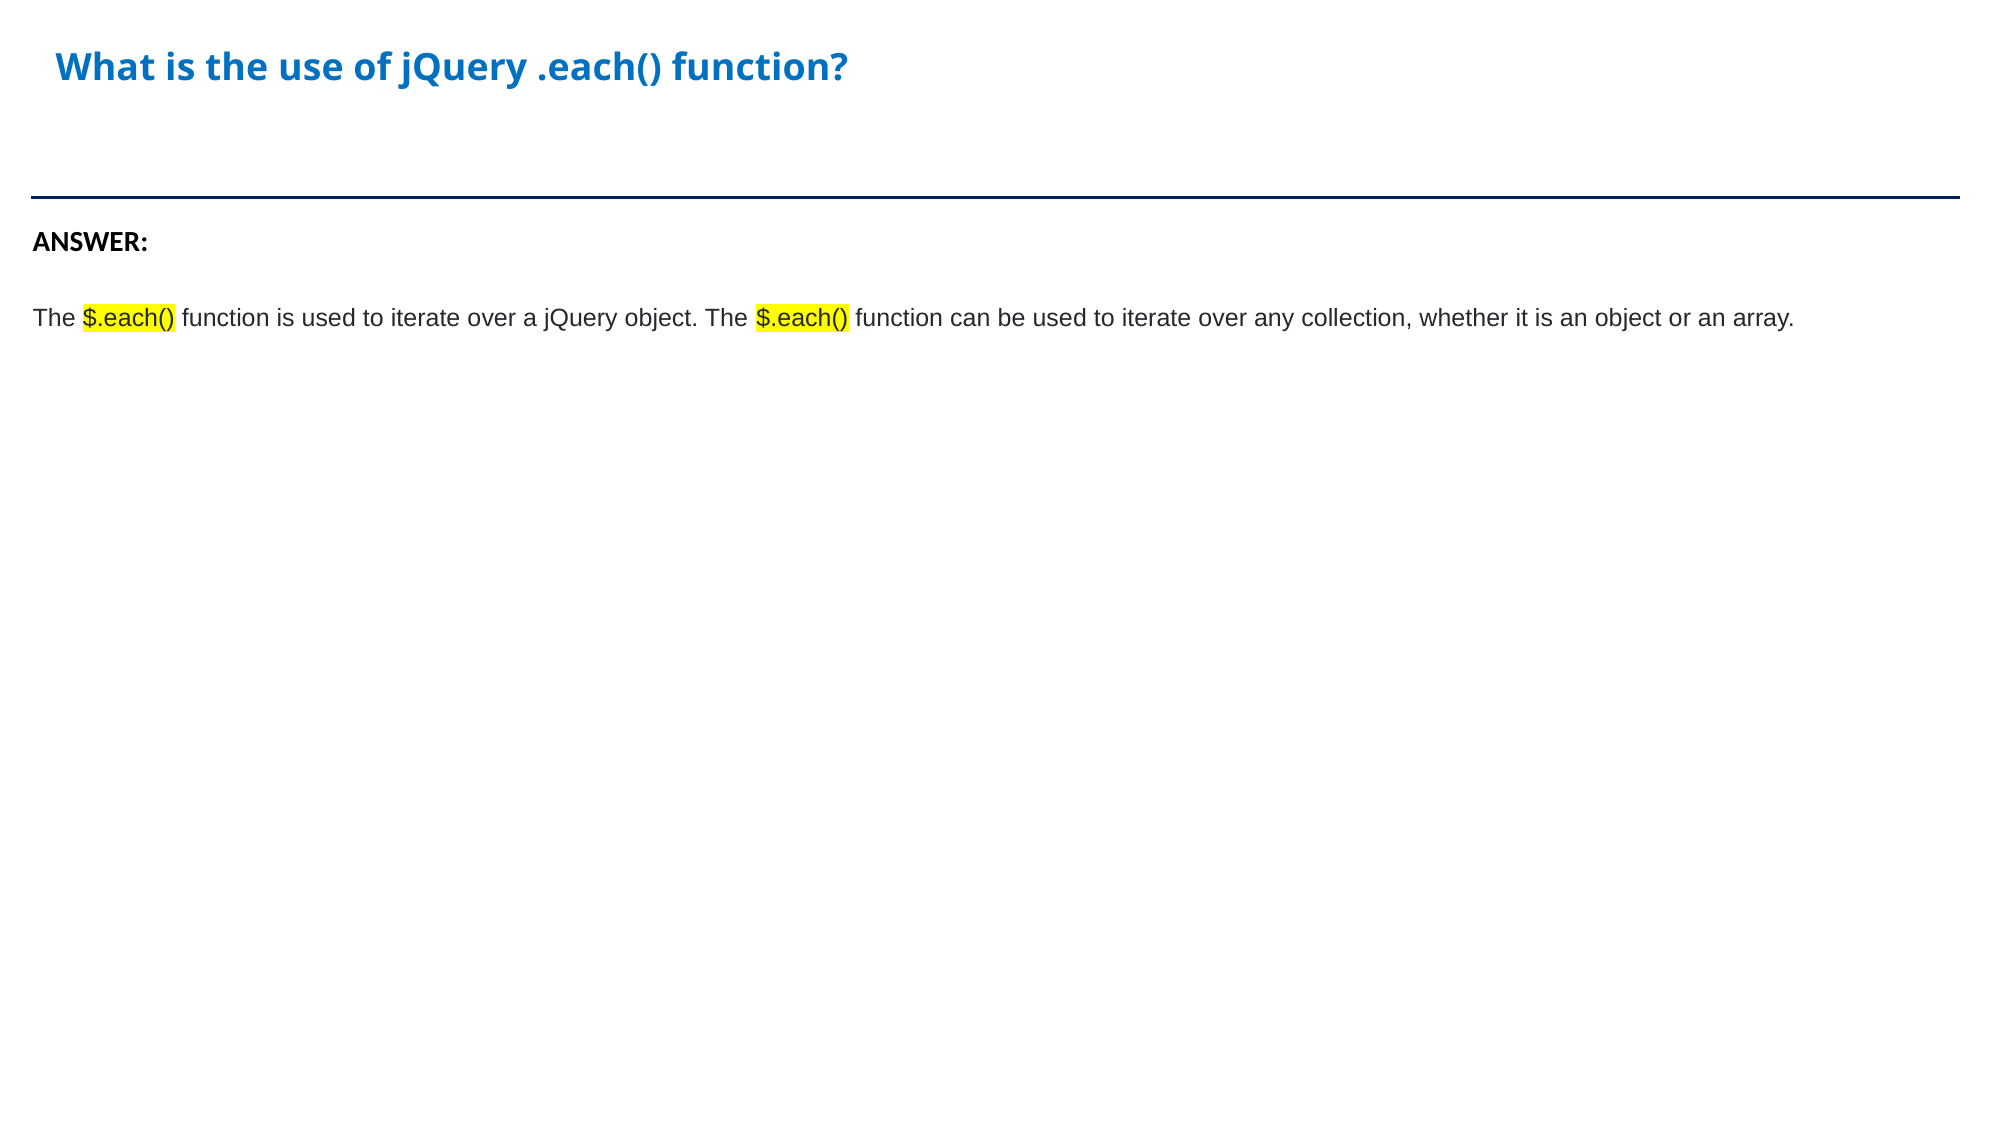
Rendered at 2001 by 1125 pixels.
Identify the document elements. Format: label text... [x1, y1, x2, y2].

text_box What is the use of jQuery .each() function? [3, 32, 1636, 96]
text_box ANSWER: The $.each() function is used to iterate over a jQuery object. The $.each() function can be used to iterate over any collection, whether it is an object or an array. [17, 214, 1960, 340]
